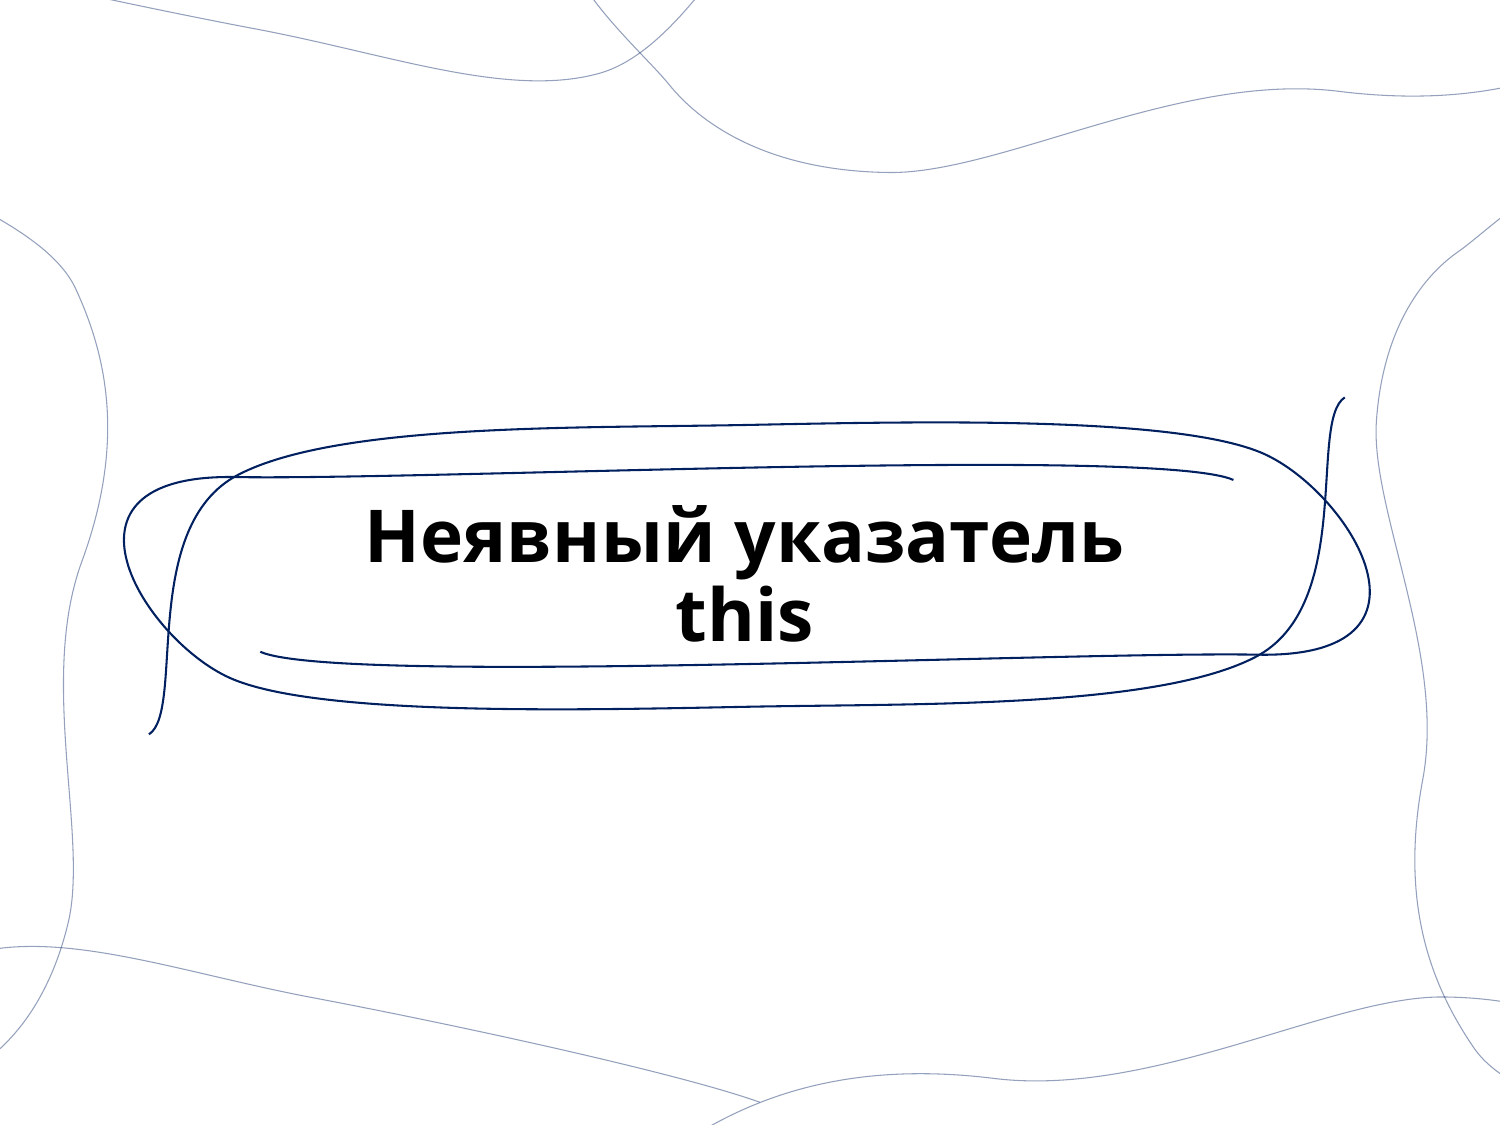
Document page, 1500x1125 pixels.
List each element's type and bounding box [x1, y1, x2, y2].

text_box [107, 0, 639, 82]
text_box [1375, 217, 1500, 1000]
text_box [0, 218, 109, 947]
text_box [122, 475, 233, 632]
text_box [0, 945, 760, 1125]
title [157, 621, 163, 628]
text_box [1268, 396, 1346, 499]
text_box [592, 0, 1500, 174]
text_box [227, 653, 1260, 711]
text_box [710, 995, 1500, 1125]
text_box [148, 421, 1371, 736]
